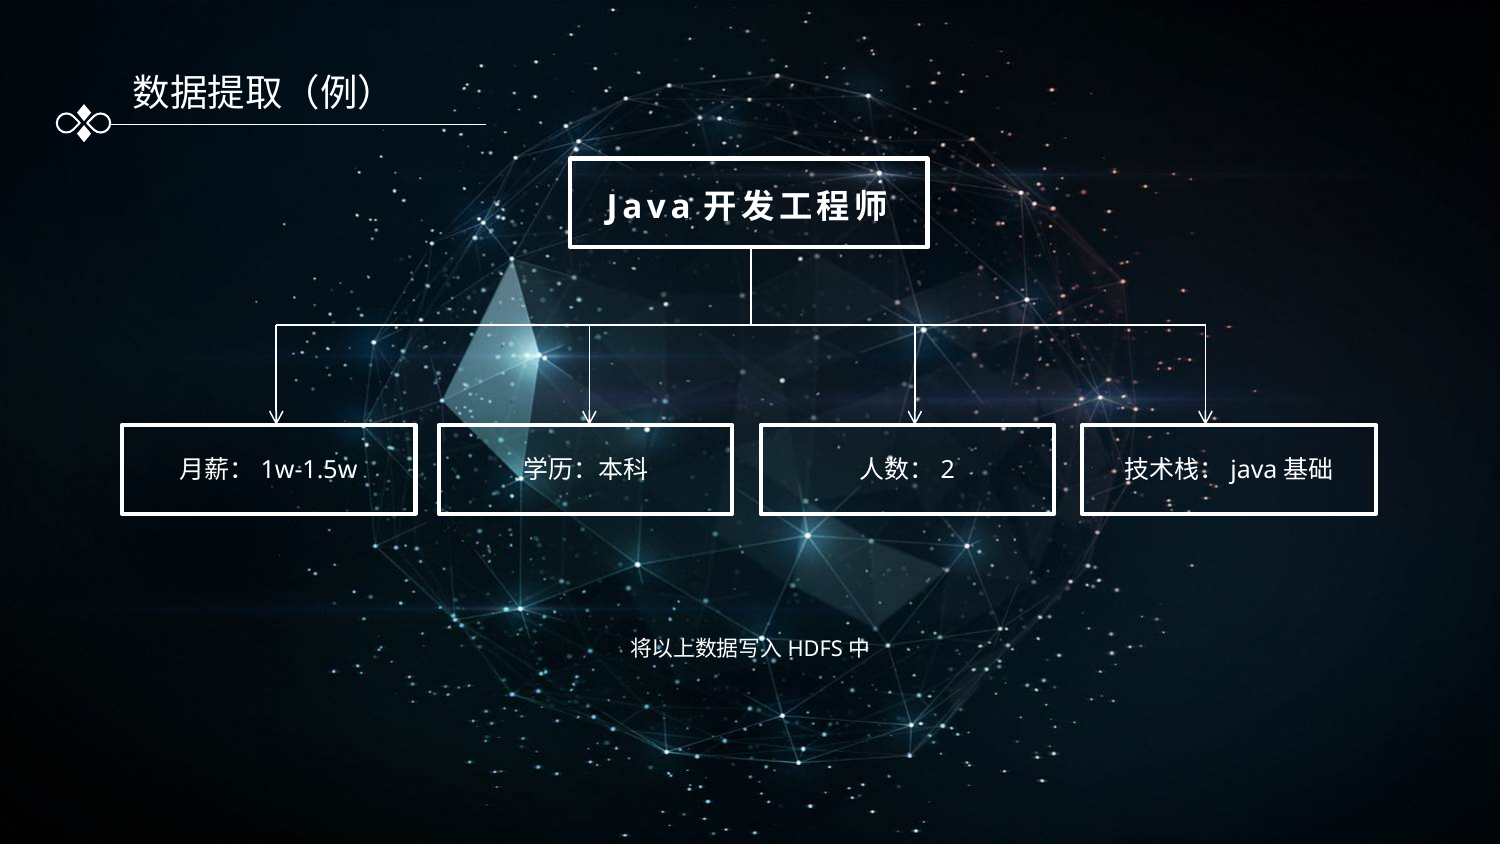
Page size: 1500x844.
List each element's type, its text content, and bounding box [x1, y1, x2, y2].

picture [0, 0, 1500, 844]
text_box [56, 103, 486, 143]
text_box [121, 158, 1376, 515]
text_box 数据提取（例） [121, 63, 499, 120]
text_box 将以上数据写入HDFS中 [258, 613, 1242, 668]
